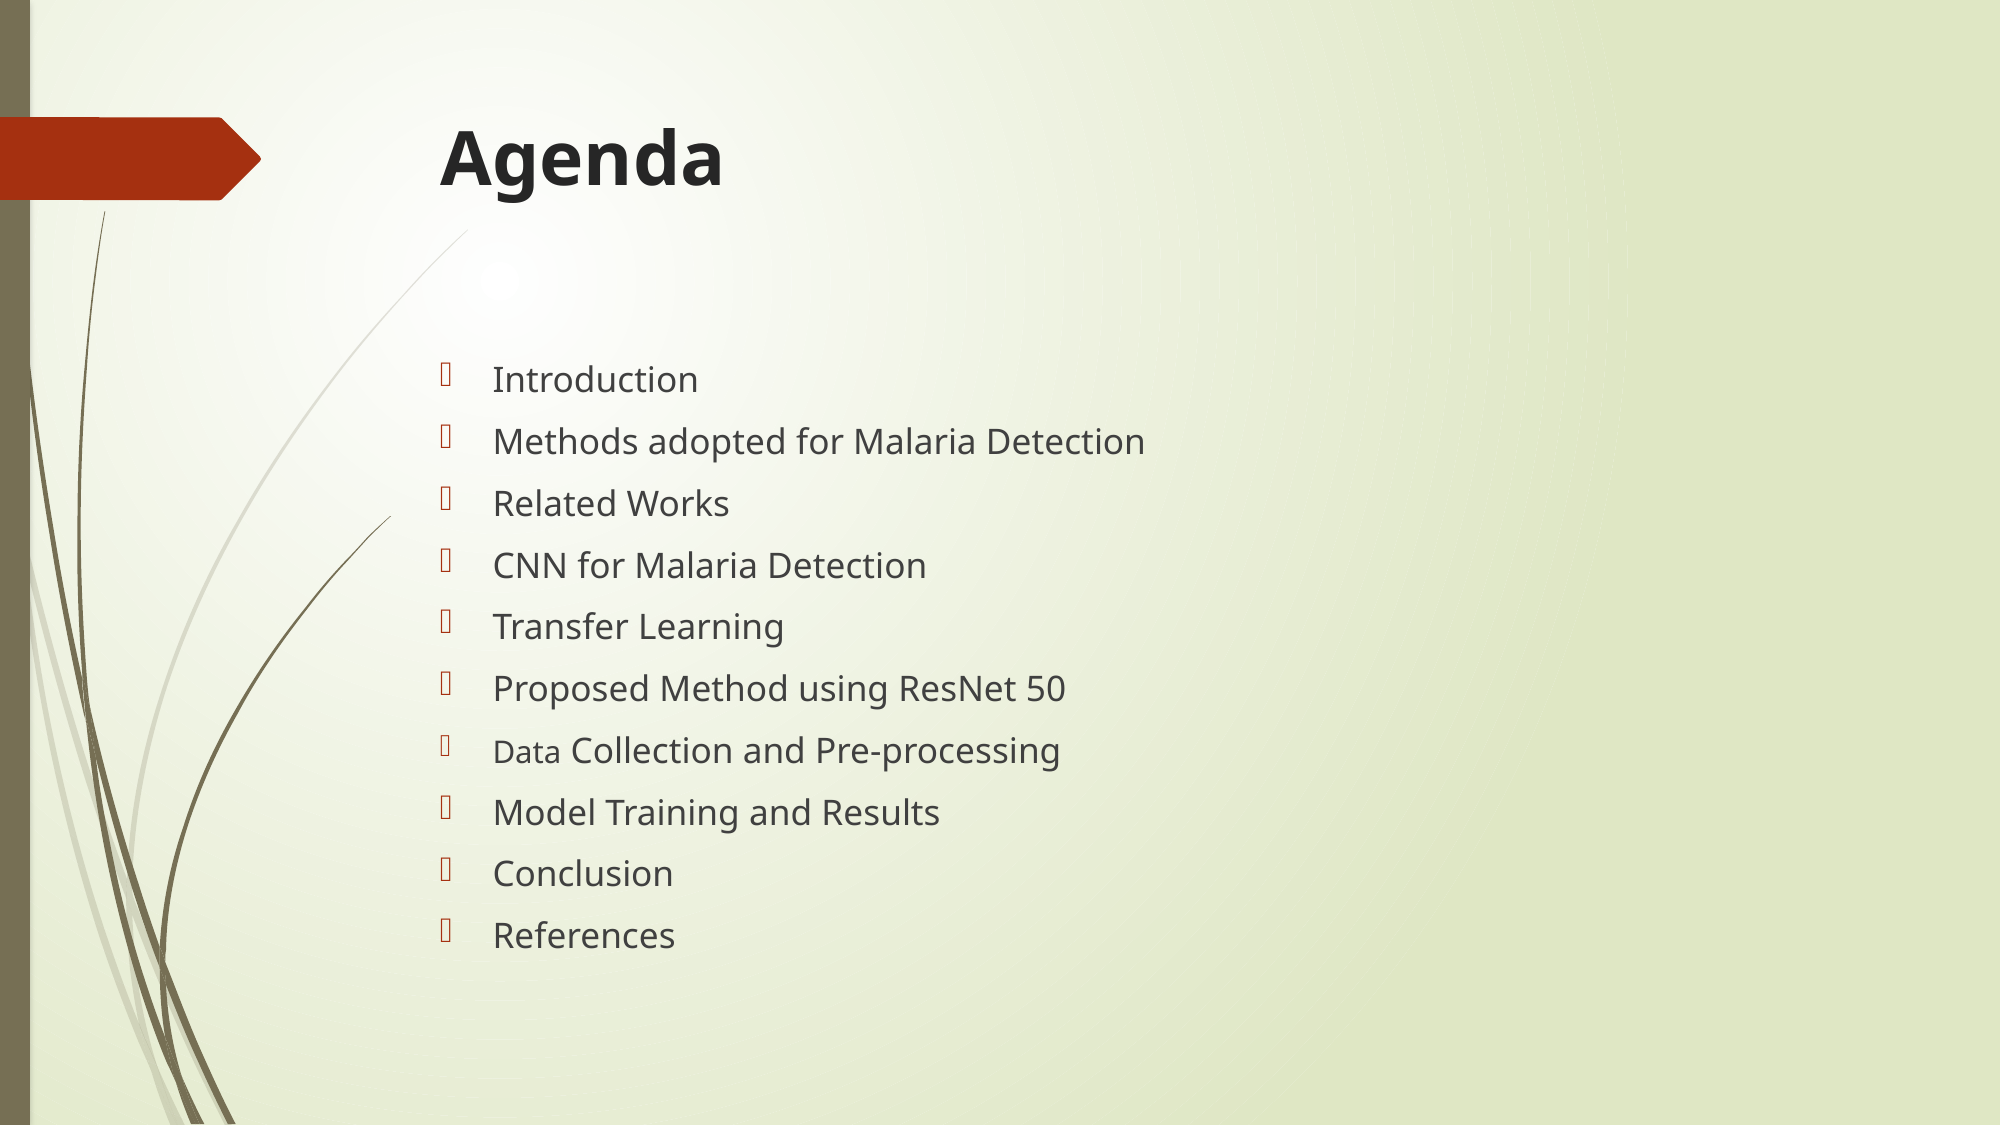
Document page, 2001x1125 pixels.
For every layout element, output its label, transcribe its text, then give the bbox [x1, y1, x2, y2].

title Agenda [425, 102, 1888, 313]
list Introduction Methods adopted for Malaria Detection Related Works CNN for Malaria Detection Transfer Learning Proposed Method using ResNet 50 Data Collection and Pre-processing Model Training and Results Conclusion References [424, 350, 1888, 970]
